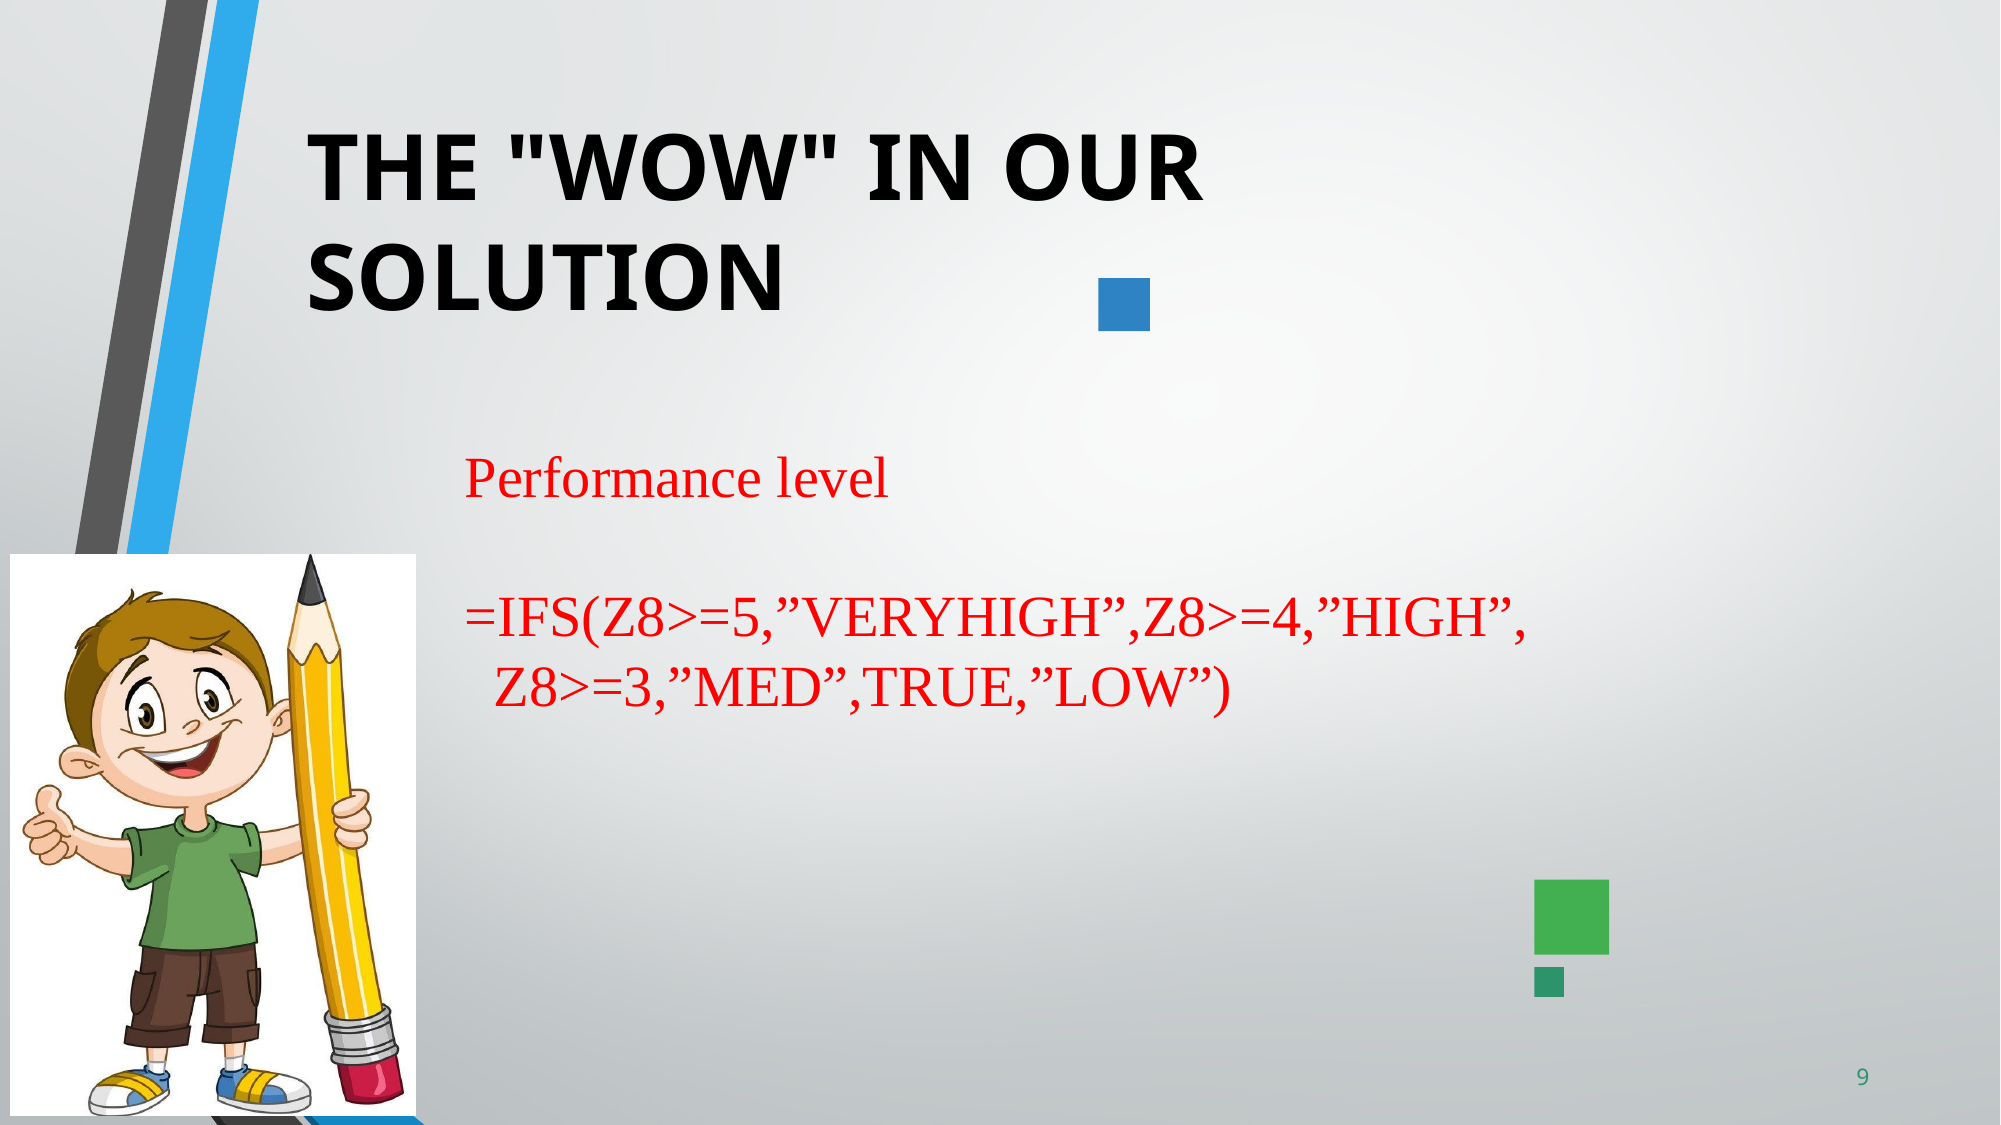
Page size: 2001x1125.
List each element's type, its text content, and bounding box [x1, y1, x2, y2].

text_box 9 [1849, 1061, 1888, 1095]
text_box [1534, 879, 1610, 955]
text_box Performance level =IFS(Z8>=5,”VERYHIGH”,Z8>=4,”HIGH”, Z8>=3,”MED”,TRUE,”LOW”) [449, 386, 1850, 796]
text_box [1534, 967, 1564, 997]
picture [10, 554, 416, 1116]
text_box THE "WOW" IN OUR SOLUTION [304, 106, 1696, 329]
